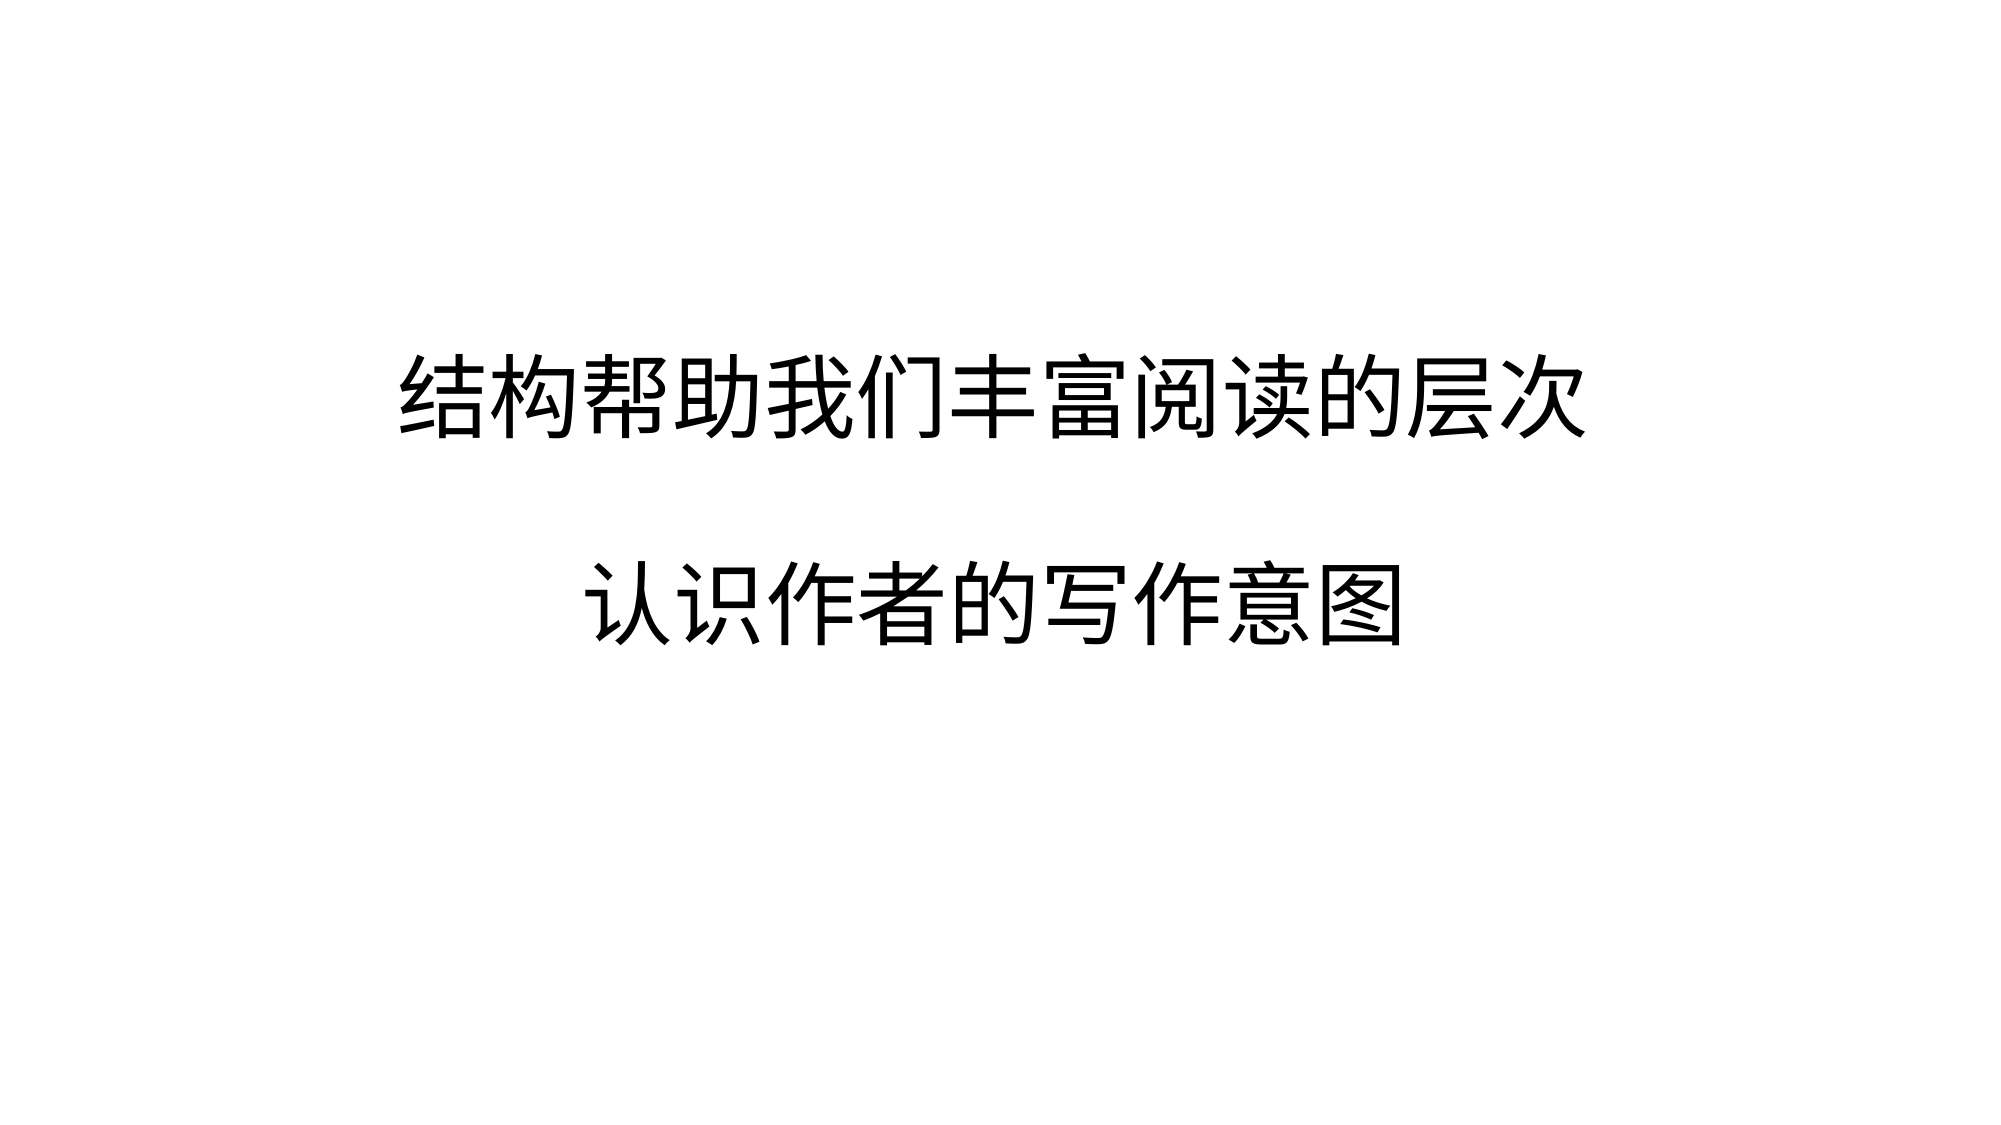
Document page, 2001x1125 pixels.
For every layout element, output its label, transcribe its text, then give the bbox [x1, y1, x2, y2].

text_box 认识作者的写作意图 [566, 510, 1434, 708]
title 结构帮助我们丰富阅读的层次 [382, 293, 1618, 511]
